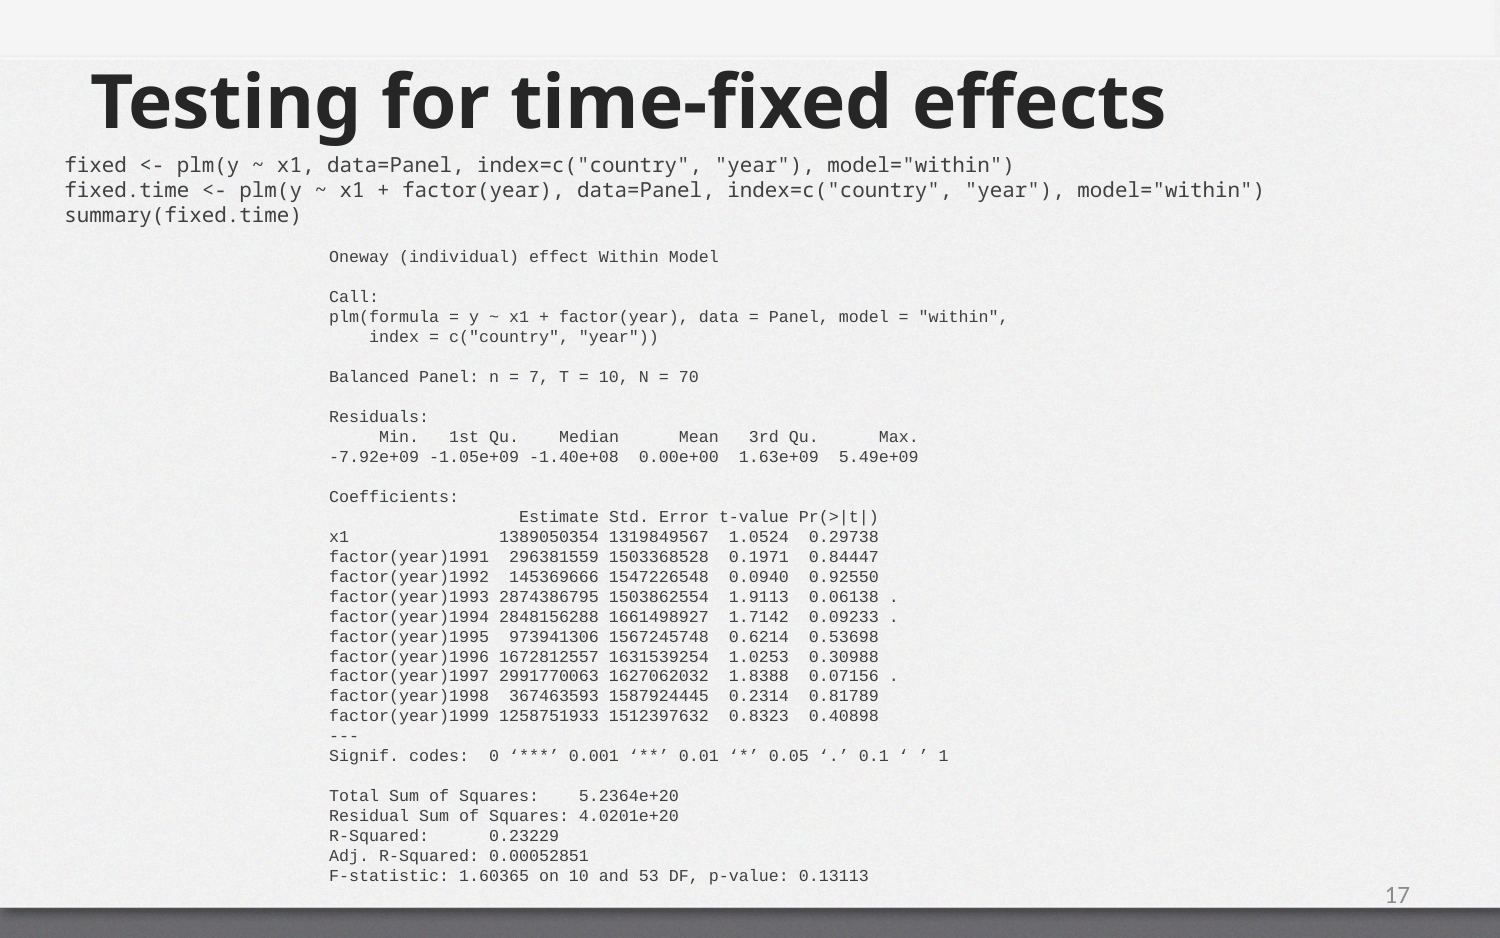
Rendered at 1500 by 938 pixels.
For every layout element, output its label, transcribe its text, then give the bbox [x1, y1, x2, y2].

title Testing for time-fixed effects [75, 20, 1425, 143]
picture [0, 0, 1500, 938]
list fixed <- plm(y ~ x1, data=Panel, index=c("country", "year"), model="within") fixed.time <- plm(y ~ x1 + factor(year), data=Panel, index=c("country", "year"), model="within") summary(fixed.time) Oneway (individual) effect Within Model Call: plm(formula = y ~ x1 + factor(year), data = Panel, model = "within", index = c("country", "year")) Balanced Panel: n = 7, T = 10, N = 70 Residuals: Min. 1st Qu. Median Mean 3rd Qu. Max. -7.92e+09 -1.05e+09 -1.40e+08 0.00e+00 1.63e+09 5.49e+09 Coefficients: Estimate Std. Error t-value Pr(>|t|) x1 1389050354 1319849567 1.0524 0.29738 factor(year)1991 296381559 1503368528 0.1971 0.84447 factor(year)1992 145369666 1547226548 0.0940 0.92550 factor(year)1993 2874386795 1503862554 1.9113 0.06138 . factor(year)1994 2848156288 1661498927 1.7142 0.09233 . factor(year)1995 973941306 1567245748 0.6214 0.53698 factor(year)1996 1672812557 1631539254 1.0253 0.30988 factor(year)1997 2991770063 1627062032 1.8388 0.07156 . factor(year)1998 367463593 1587924445 0.2314 0.81789 factor(year)1999 1258751933 1512397632 0.8323 0.40898 --- Signif. codes: 0 ‘***’ 0.001 ‘**’ 0.01 ‘*’ 0.05 ‘.’ 0.1 ‘ ’ 1 Total Sum of Squares: 5.2364e+20 Residual Sum of Squares: 4.0201e+20 R-Squared: 0.23229 Adj. R-Squared: 0.00052851 F-statistic: 1.60365 on 10 and 53 DF, p-value: 0.13113 [49, 143, 1451, 938]
slide_number 17 [1074, 868, 1425, 919]
